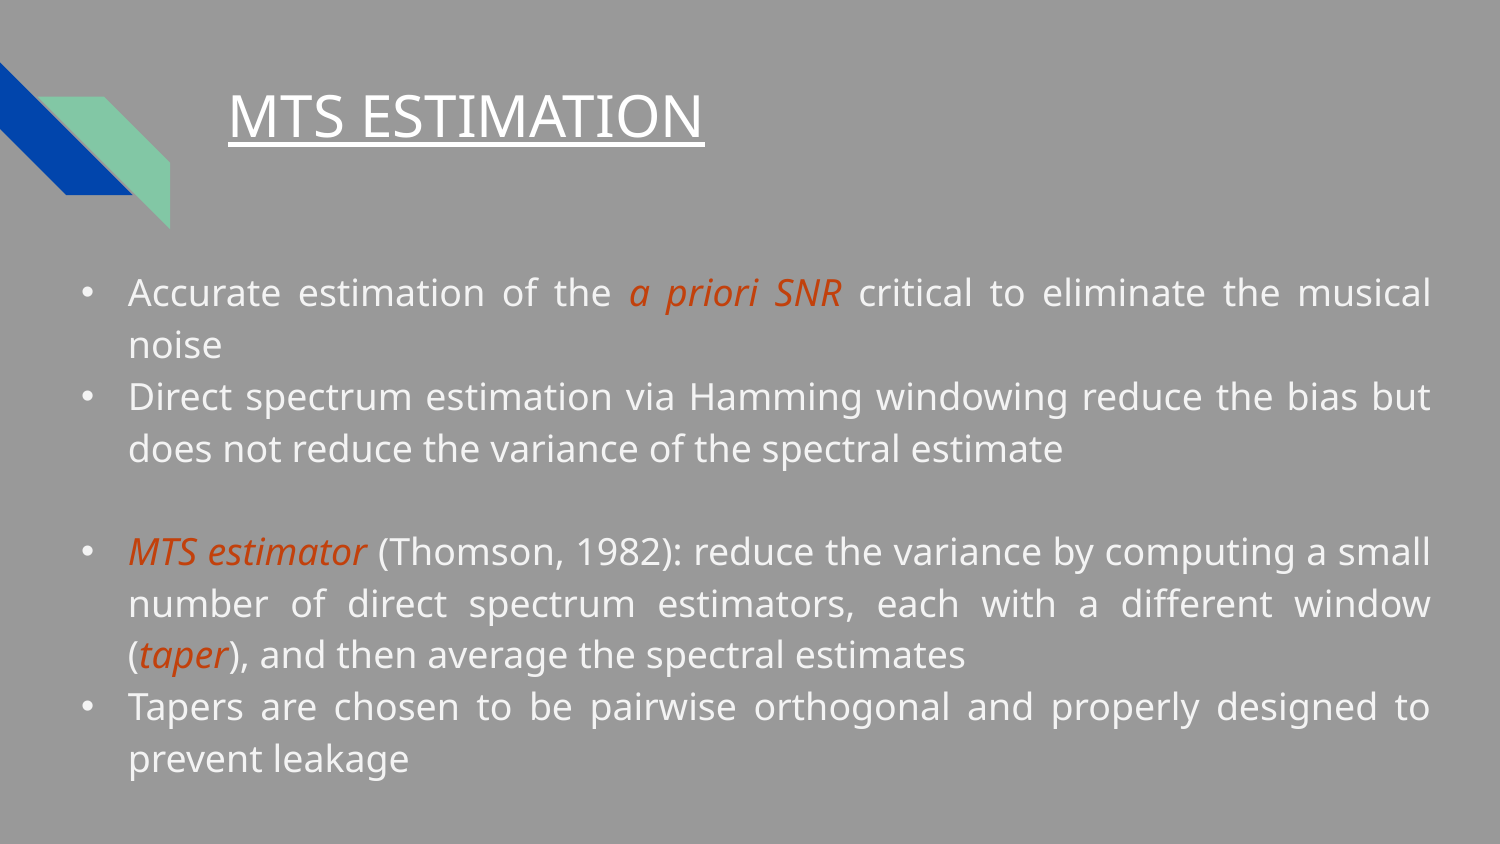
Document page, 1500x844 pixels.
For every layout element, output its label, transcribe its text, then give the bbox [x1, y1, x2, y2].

title MTS ESTIMATION [212, 64, 1368, 215]
text_box Accurate estimation of the a priori SNR critical to eliminate the musical noise Direct spectrum estimation via Hamming windowing reduce the bias but does not reduce the variance of the spectral estimate MTS estimator (Thomson, 1982): reduce the variance by computing a small number of direct spectrum estimators, each with a different window (taper), and then average the spectral estimates Tapers are chosen to be pairwise orthogonal and properly designed to prevent leakage [47, 247, 1448, 466]
